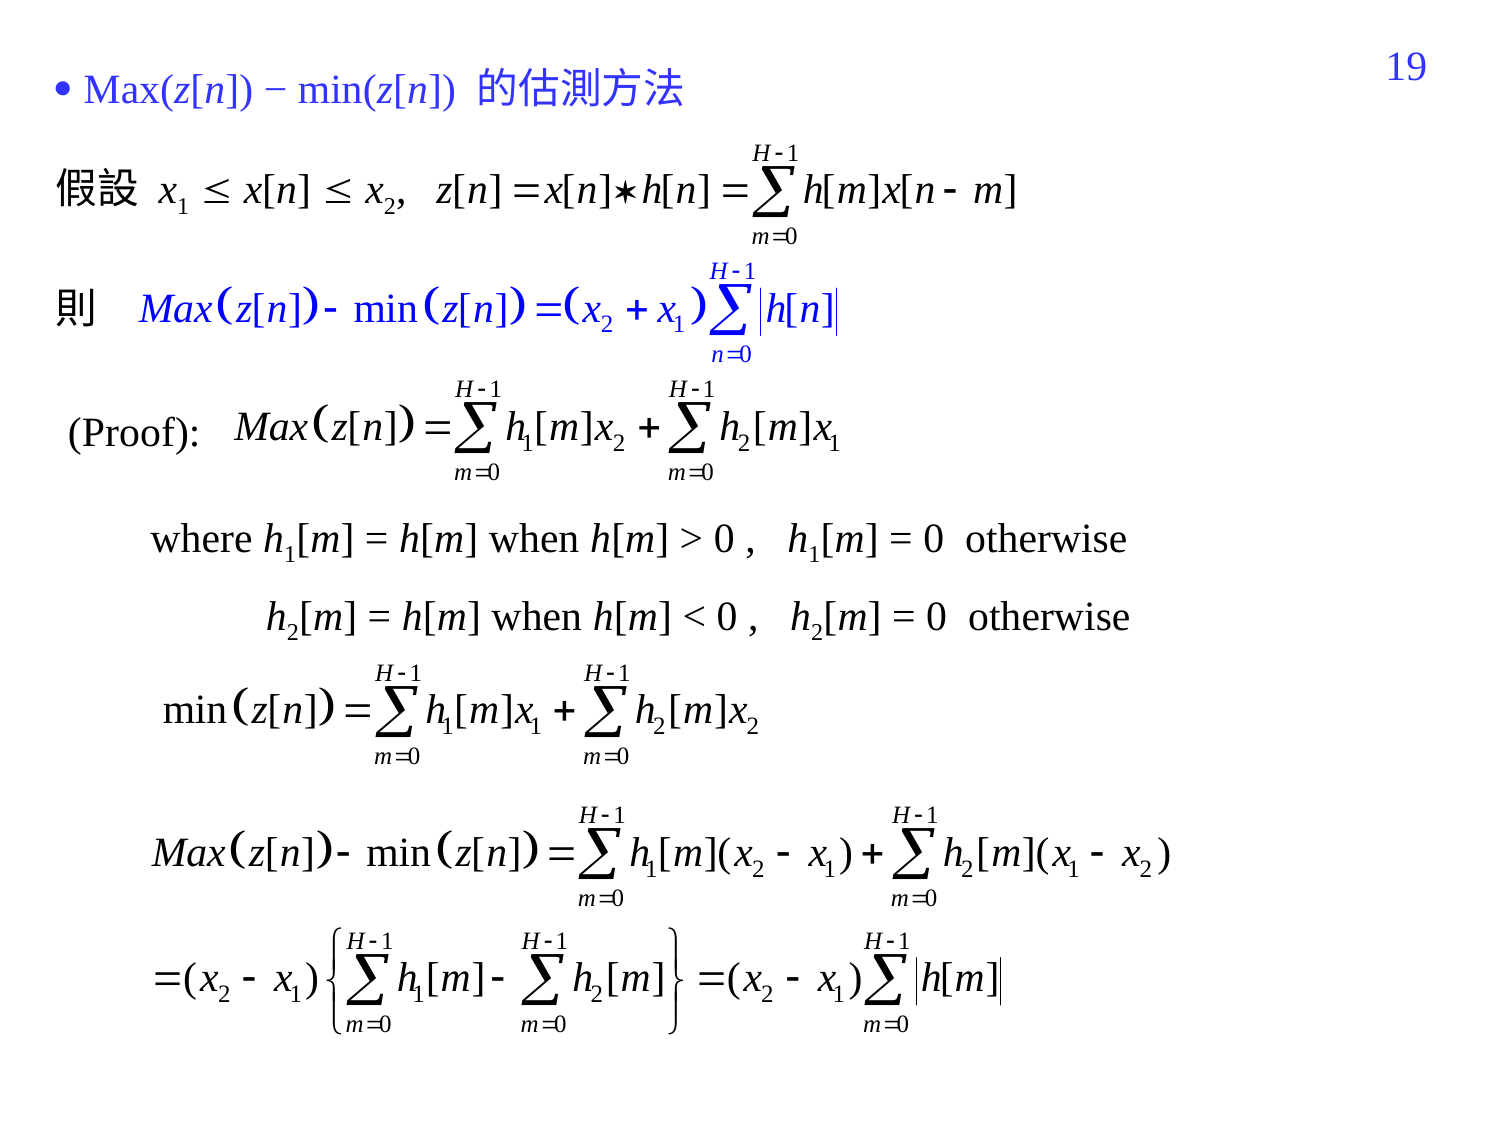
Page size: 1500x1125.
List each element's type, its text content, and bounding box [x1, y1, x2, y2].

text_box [147, 798, 1175, 1041]
slide_number 487 [1092, 30, 1443, 110]
text_box where h1[m] = h[m] when h[m] > 0 , h1[m] = 0 otherwise h2[m] = h[m] when h[m] < 0 , h2[m] = 0 otherwise [135, 503, 1235, 653]
text_box  Max(z[n]) − min(z[n]) 的估測方法 假設 x1  x[n]  x2, 則 [41, 54, 1353, 339]
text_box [229, 373, 847, 487]
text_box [134, 255, 844, 369]
text_box (Proof): [53, 397, 224, 462]
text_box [430, 136, 1019, 250]
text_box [159, 656, 768, 770]
